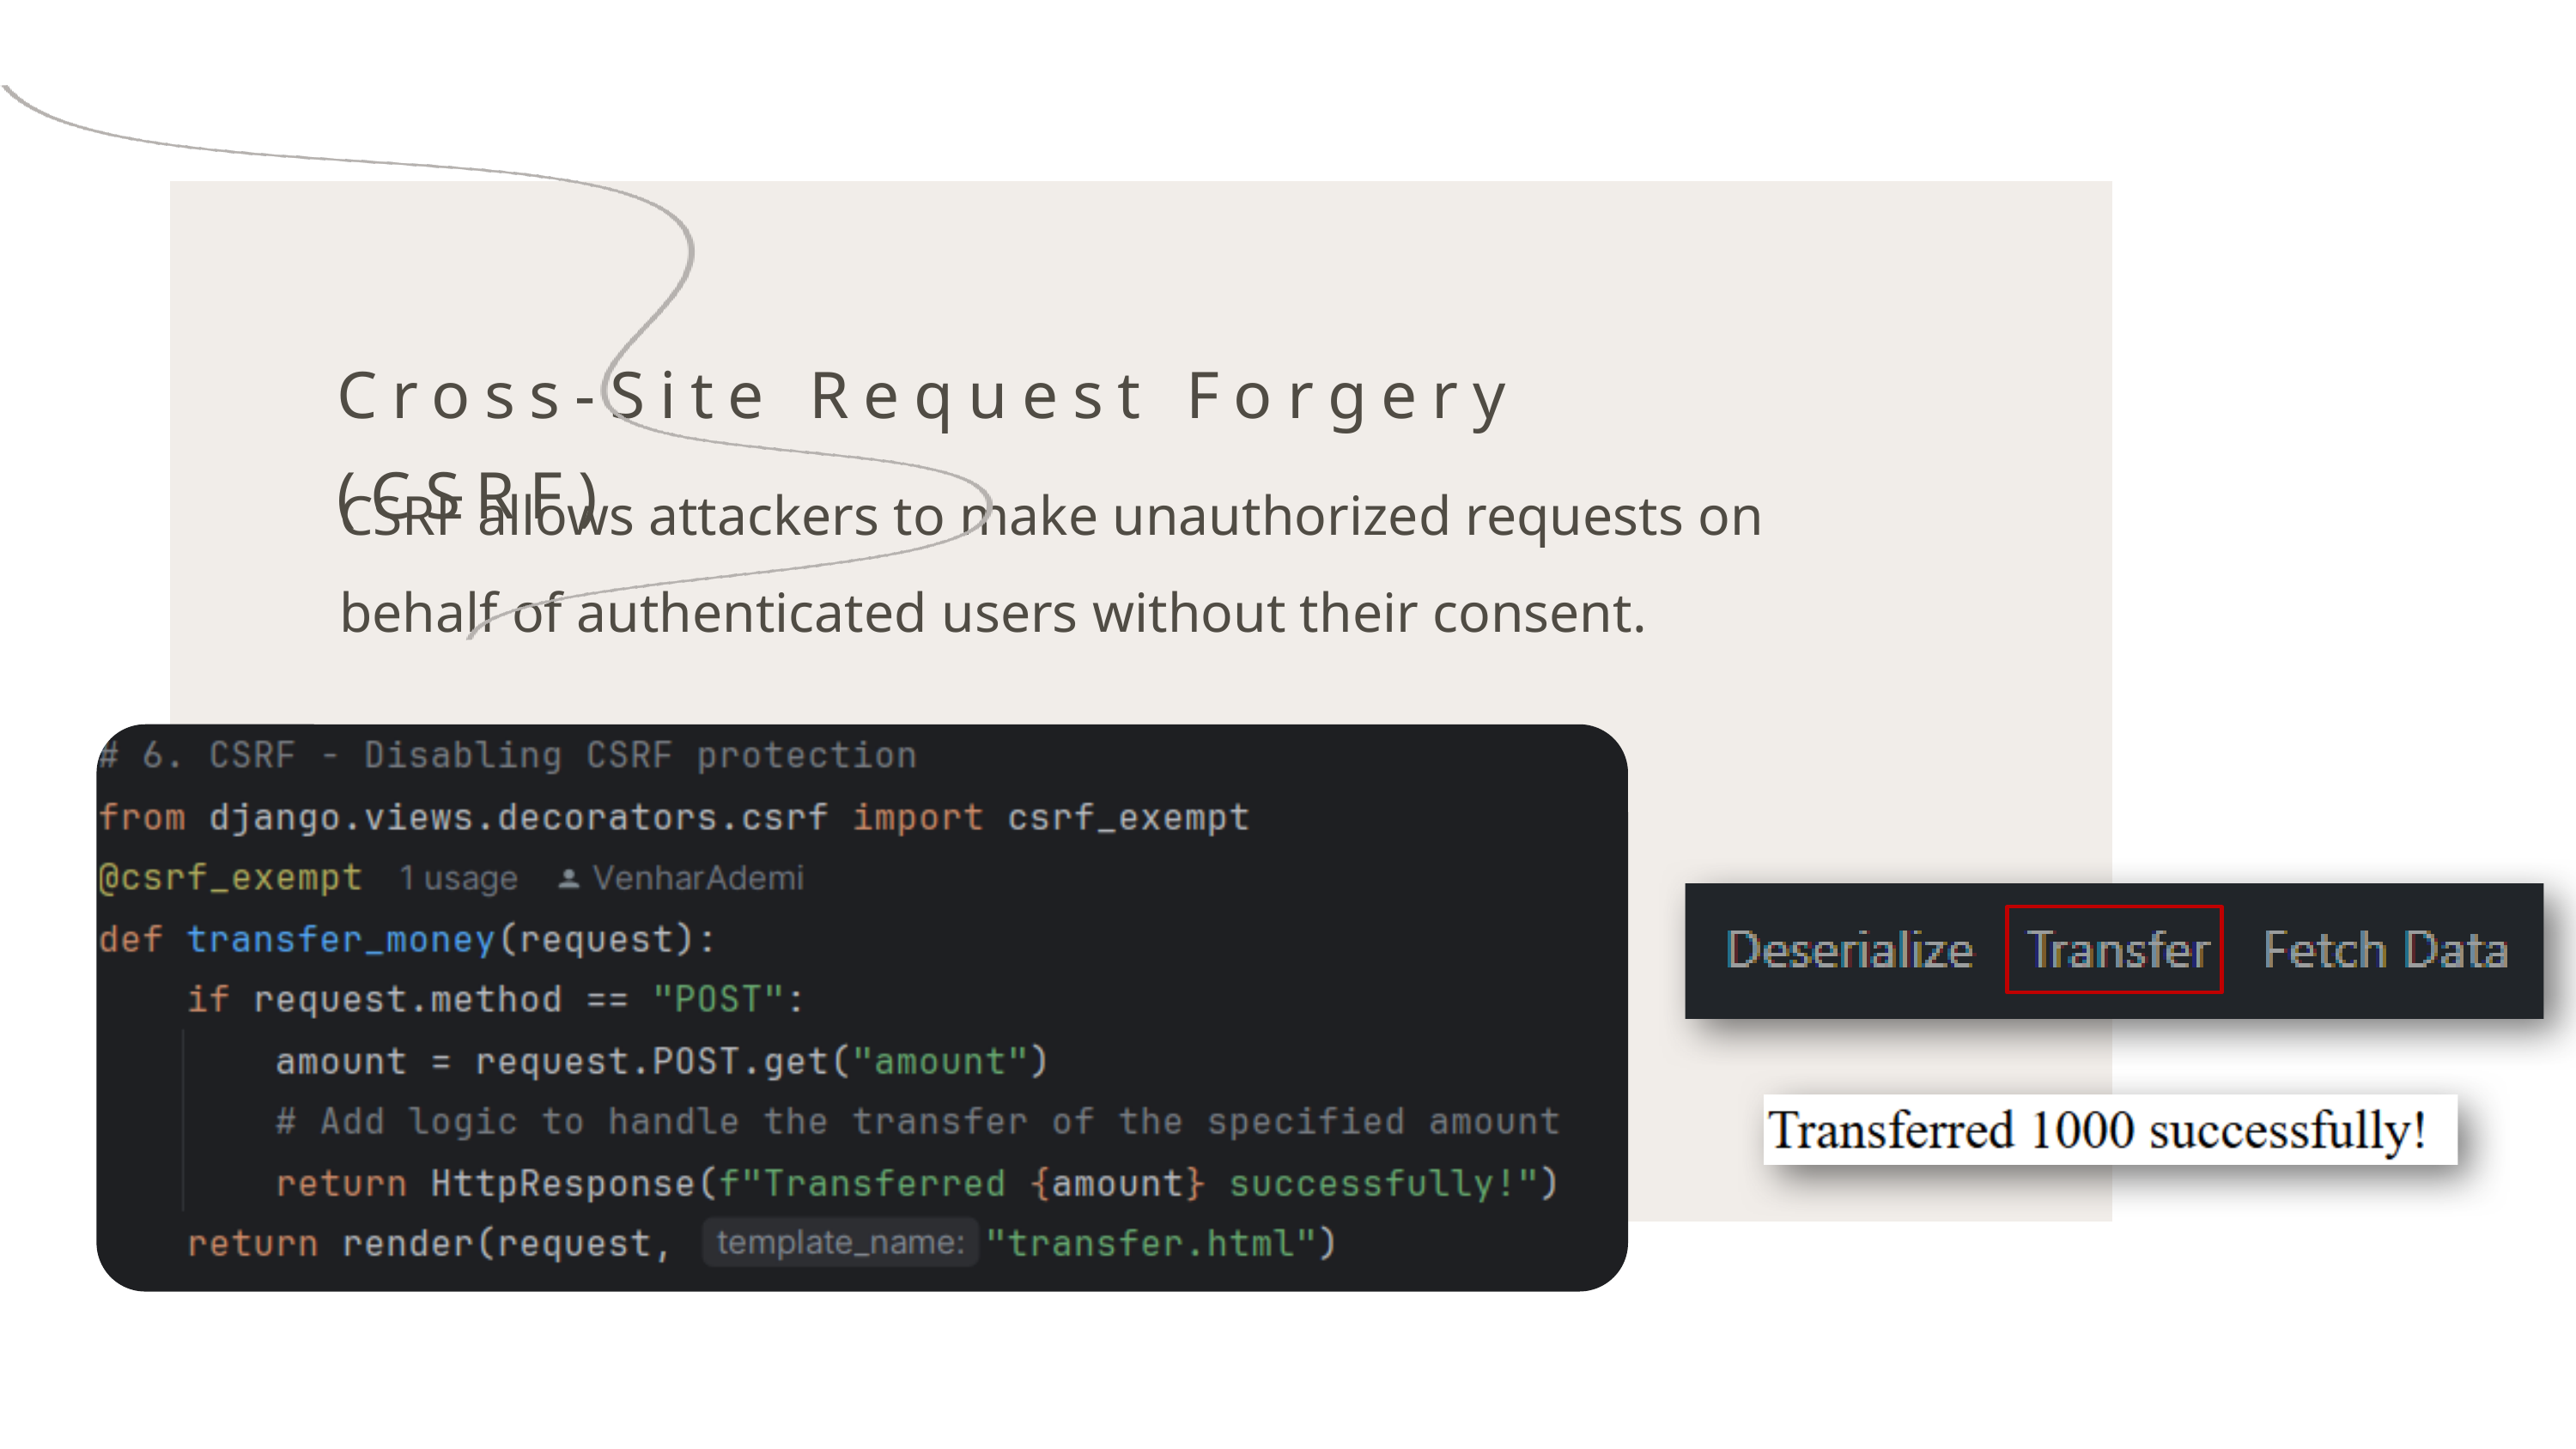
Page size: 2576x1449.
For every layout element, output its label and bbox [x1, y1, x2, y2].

picture [1763, 1094, 2458, 1165]
text_box [169, 180, 2113, 1222]
picture [1685, 883, 2544, 1038]
picture [96, 724, 1629, 1292]
text_box [0, 37, 979, 663]
